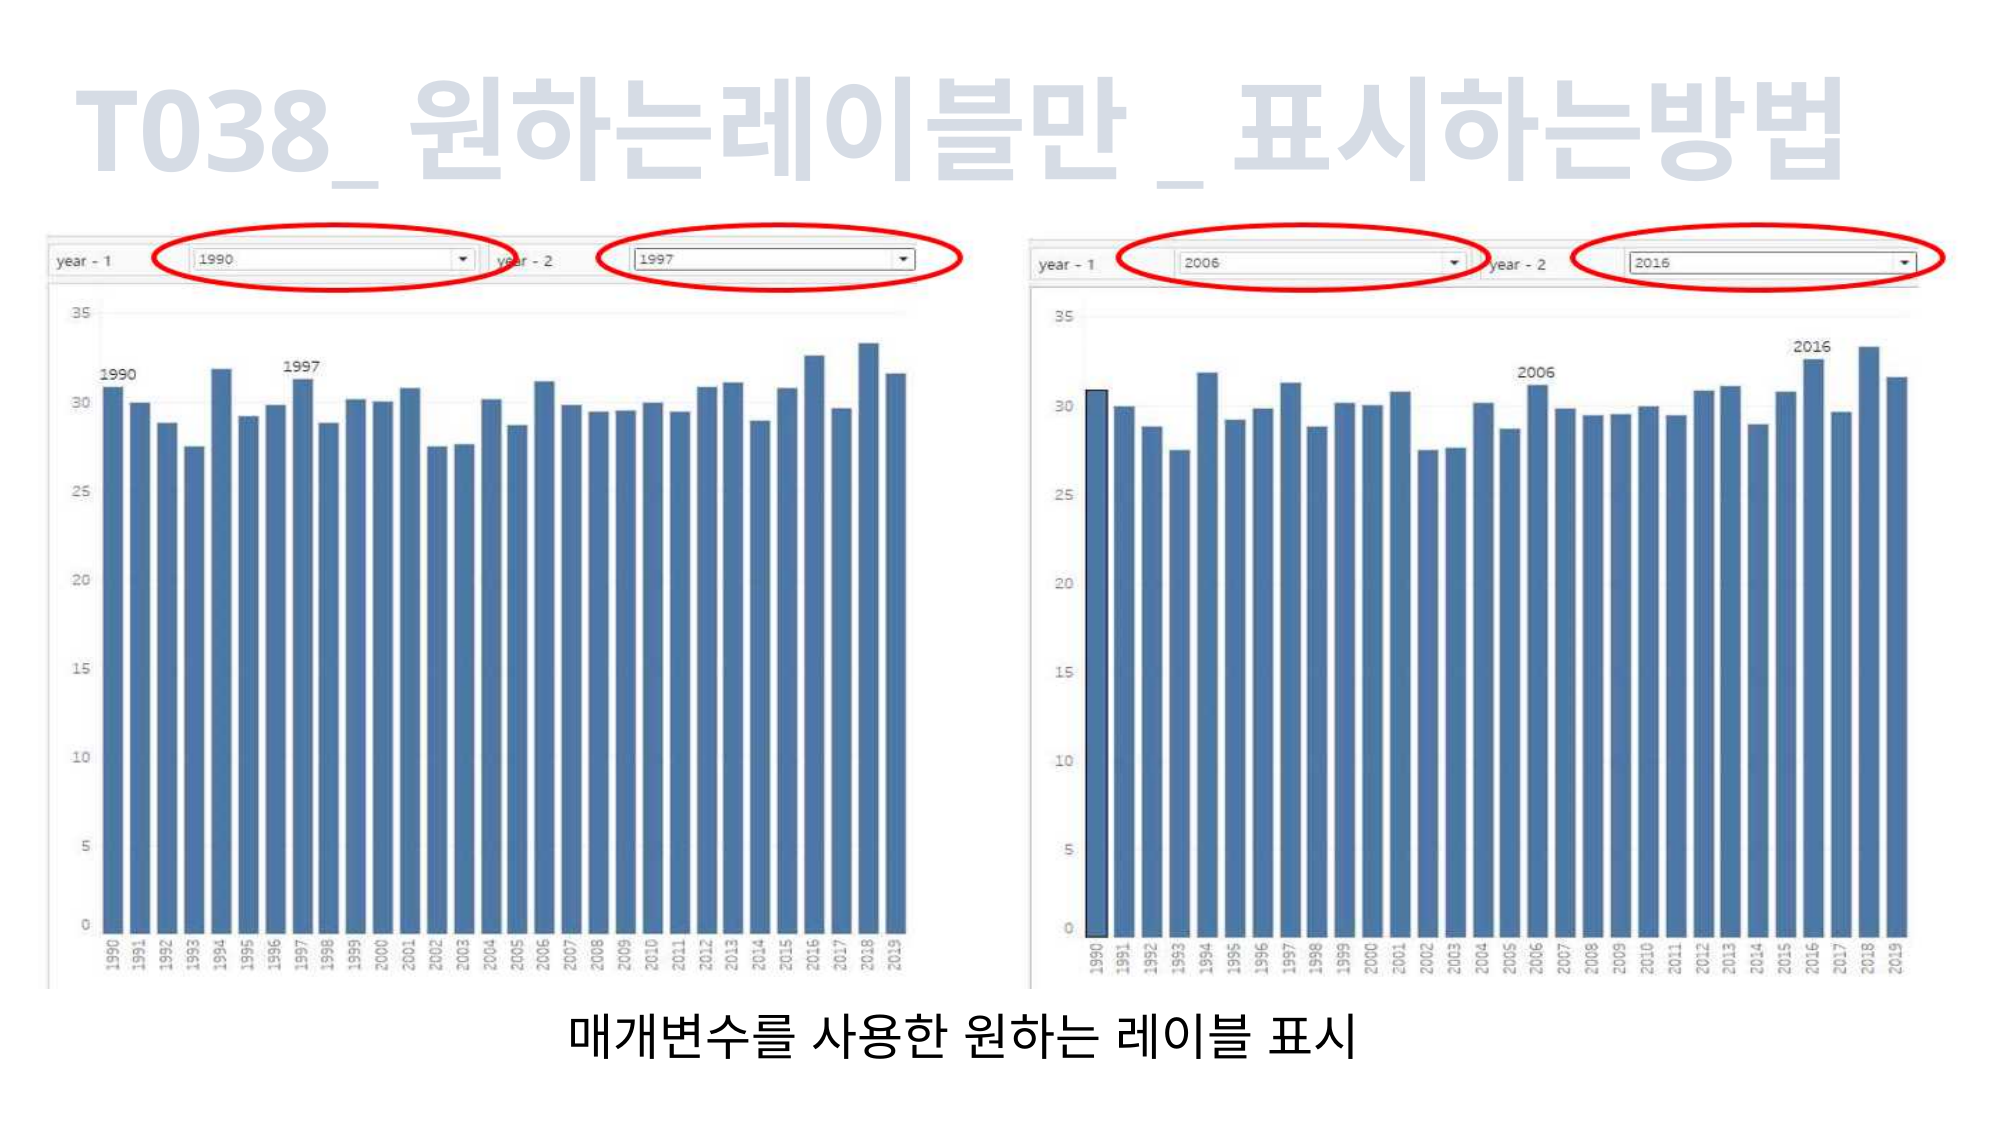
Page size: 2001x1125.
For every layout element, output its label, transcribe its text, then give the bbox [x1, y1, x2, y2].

text_box 매개변수를 사용한 원하는 레이블 표시 [482, 998, 1445, 1074]
picture [37, 202, 980, 989]
picture [999, 202, 1963, 989]
text_box T038_원하는레이블만_표시하는방법 [59, 51, 1867, 201]
